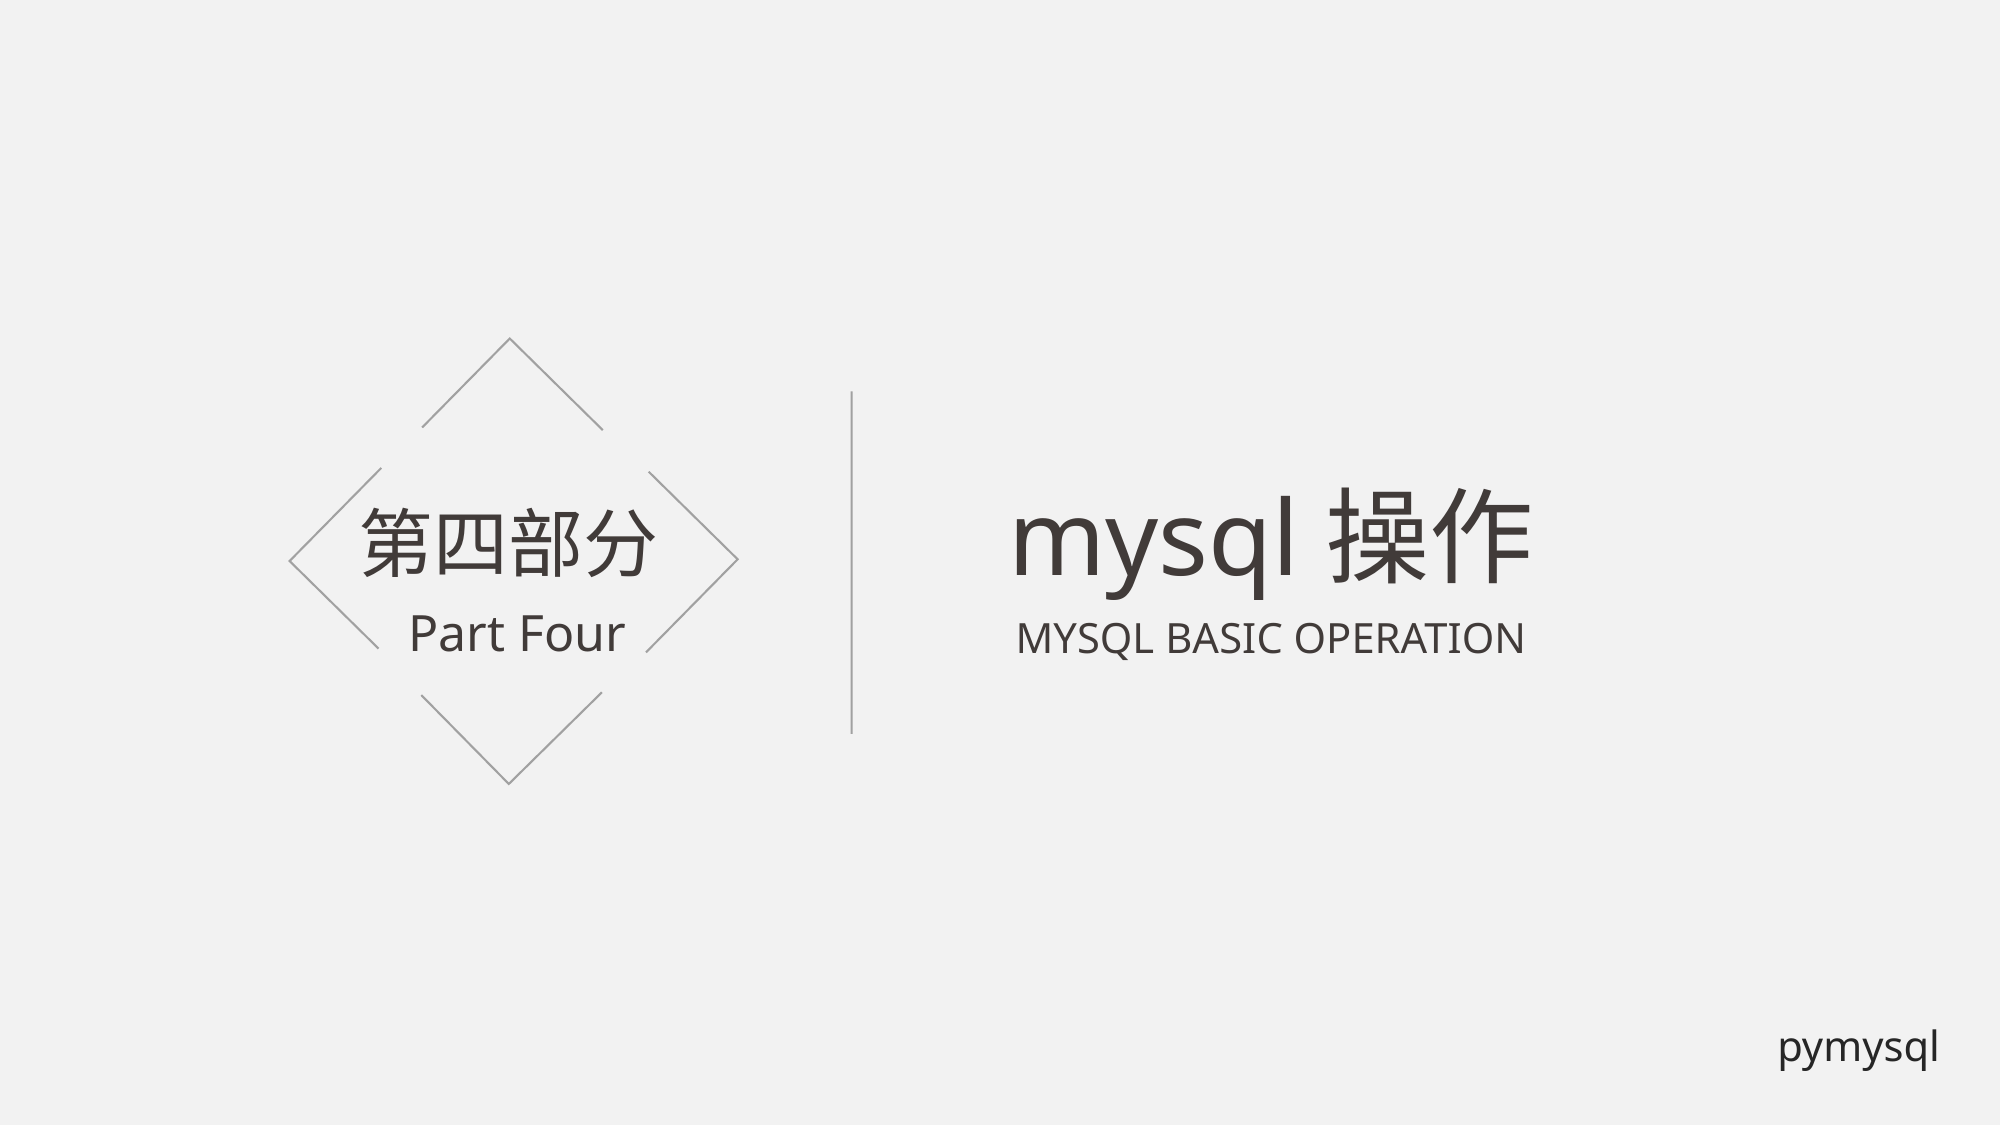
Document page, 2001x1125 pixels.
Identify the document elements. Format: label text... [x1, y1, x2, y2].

text_box pymysql [1723, 1012, 1955, 1078]
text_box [289, 338, 738, 784]
text_box mysql操作 [937, 463, 1604, 604]
text_box MYSQL BASIC OPERATION [956, 604, 1586, 670]
